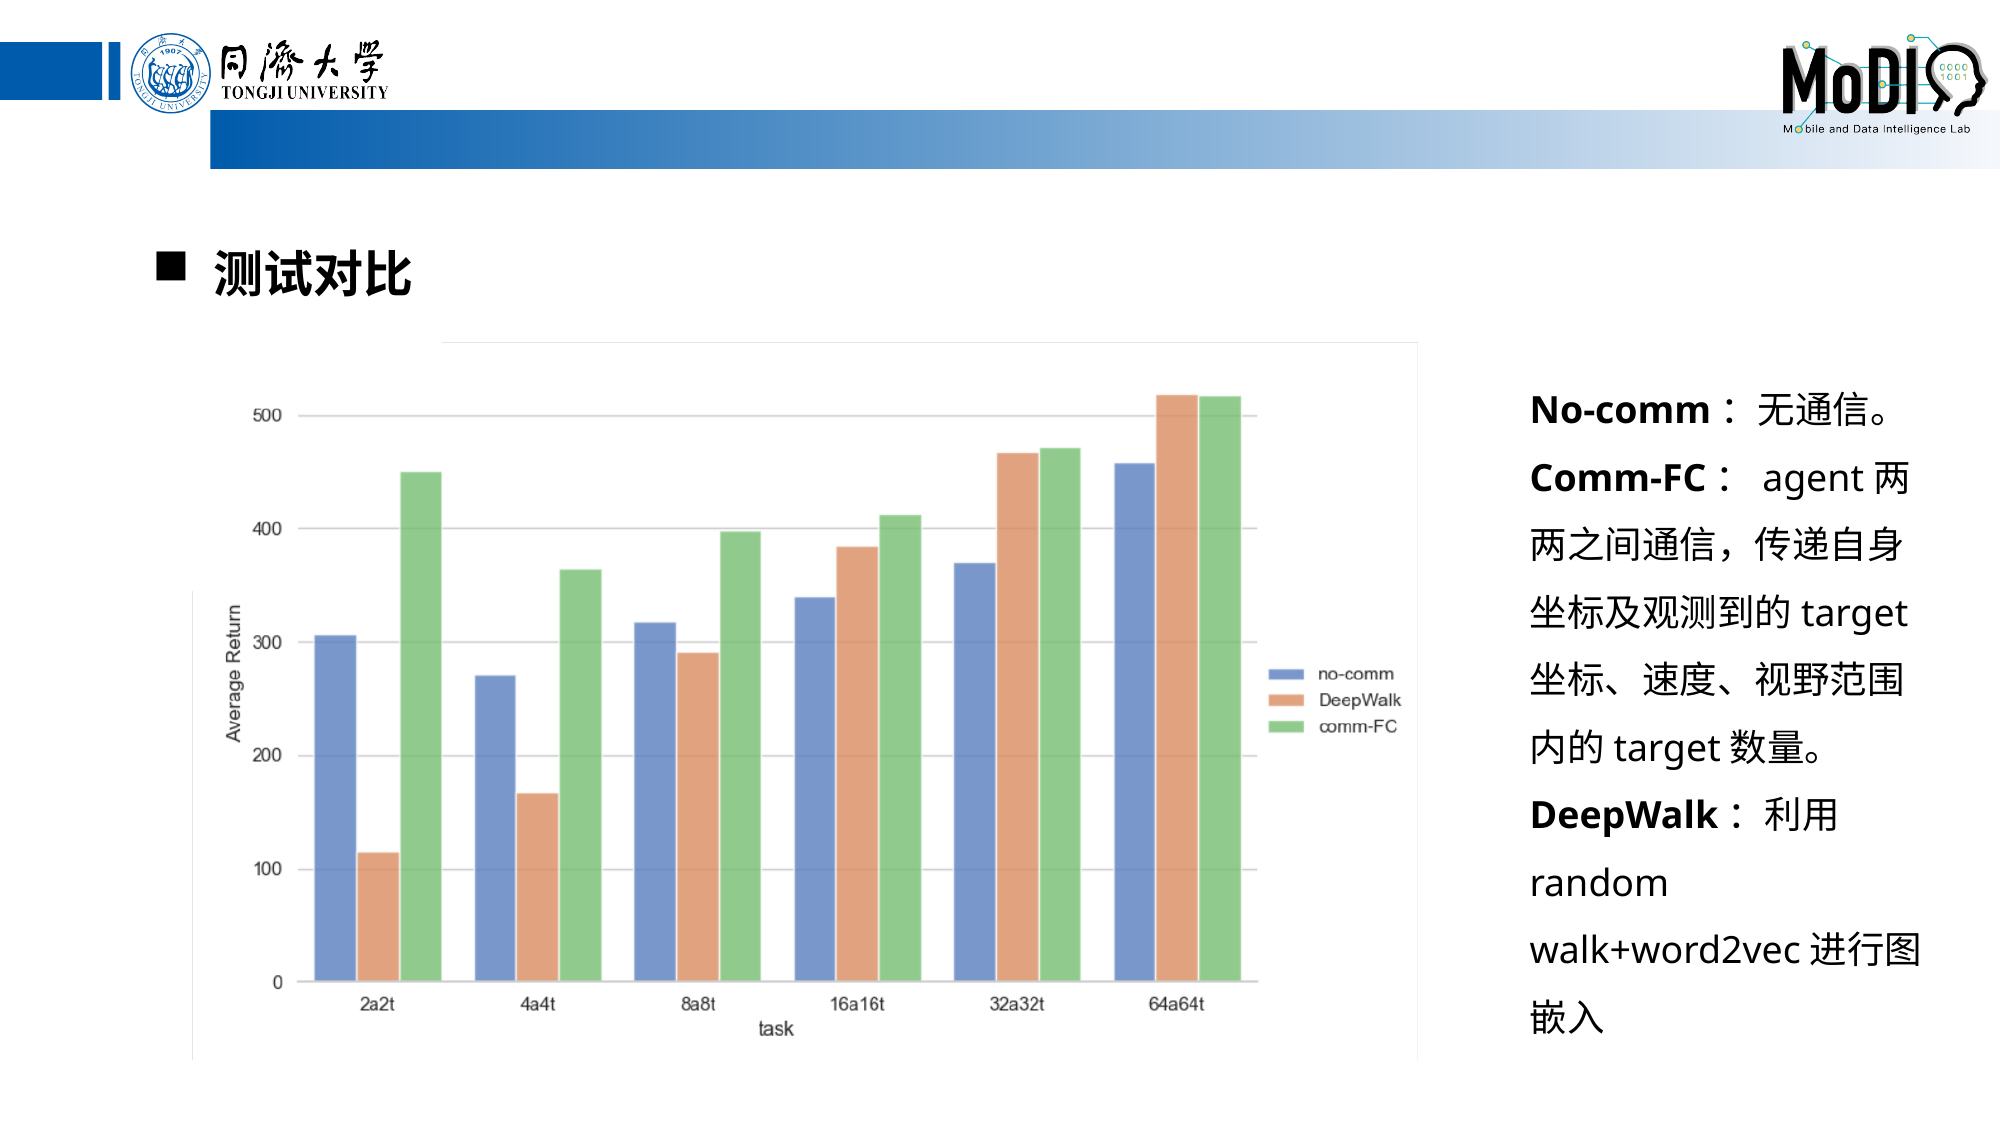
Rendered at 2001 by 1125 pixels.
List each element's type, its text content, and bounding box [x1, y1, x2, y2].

list 测试对比 [137, 205, 1473, 1044]
picture [1749, 0, 2001, 225]
text_box No-comm：无通信。 Comm-FC：agent两两之间通信，传递自身坐标及观测到的target坐标、速度、视野范围内的target数量。 DeepWalk：利用random walk+word2vec进行图嵌入 [1514, 356, 1941, 1047]
picture [130, 33, 211, 114]
picture [192, 342, 1418, 1061]
